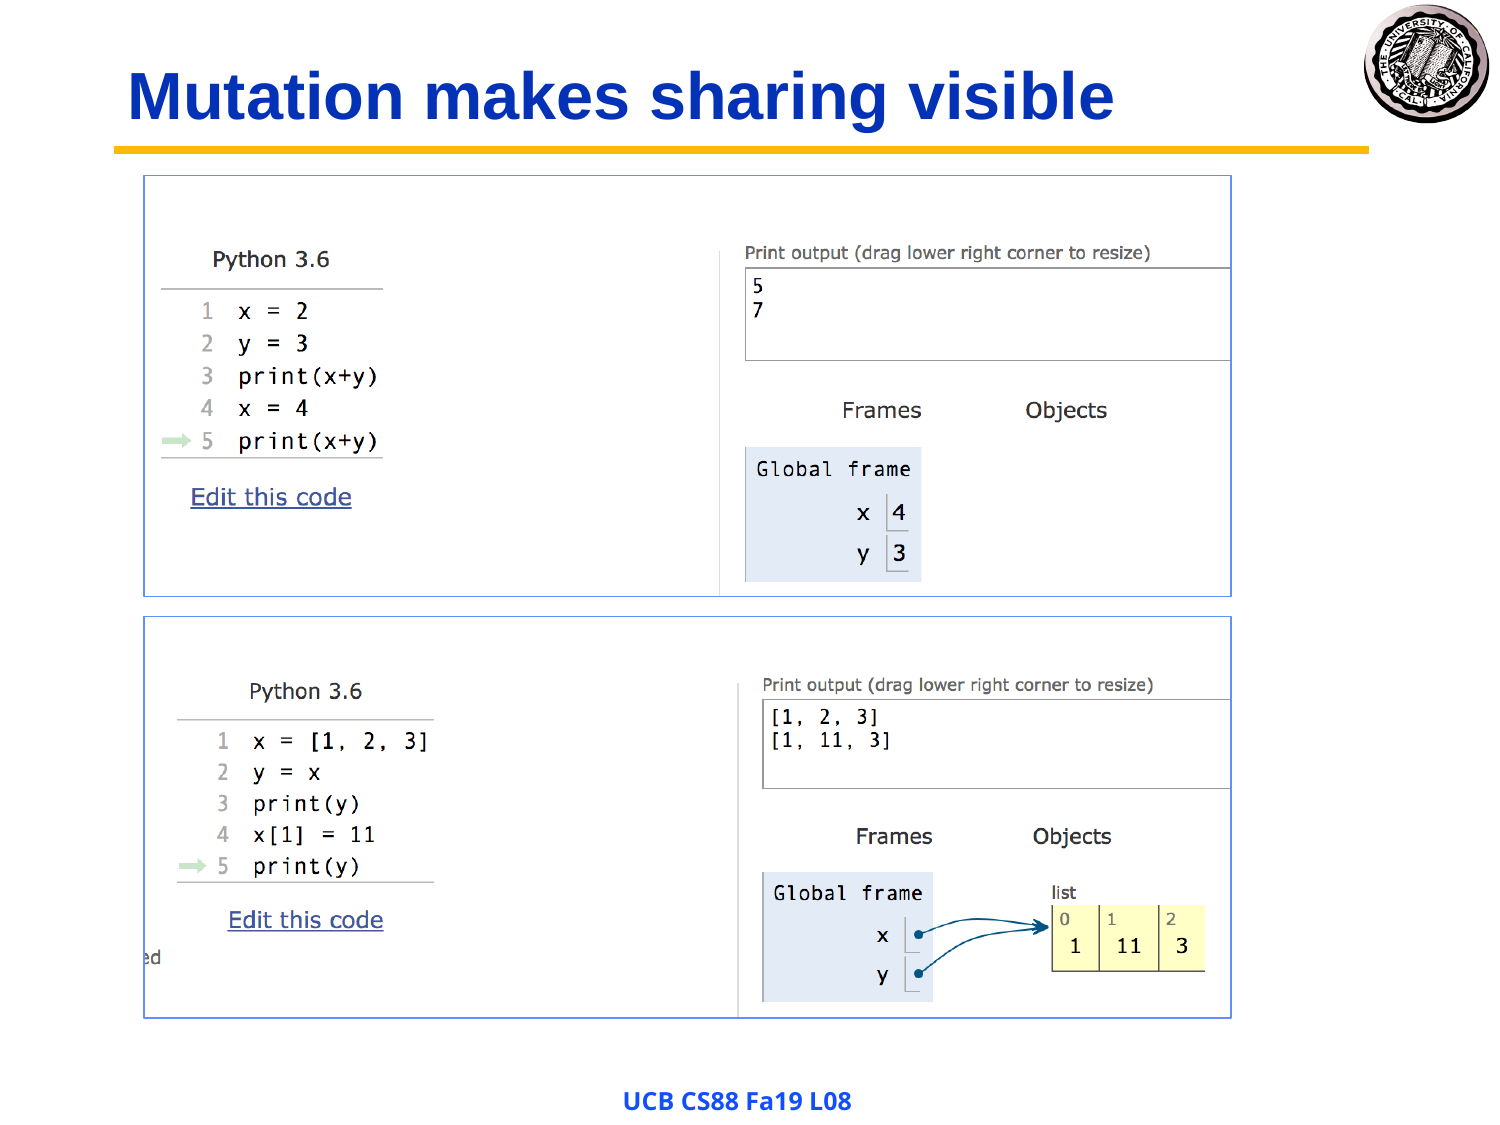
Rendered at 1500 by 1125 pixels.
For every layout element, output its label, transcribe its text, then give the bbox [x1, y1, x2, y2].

footer UCB CS88 Fa19 L08 [500, 1074, 975, 1125]
picture [1350, 0, 1500, 127]
title Mutation makes sharing visible [112, 37, 1375, 159]
picture [144, 176, 1231, 597]
picture [144, 616, 1231, 1018]
